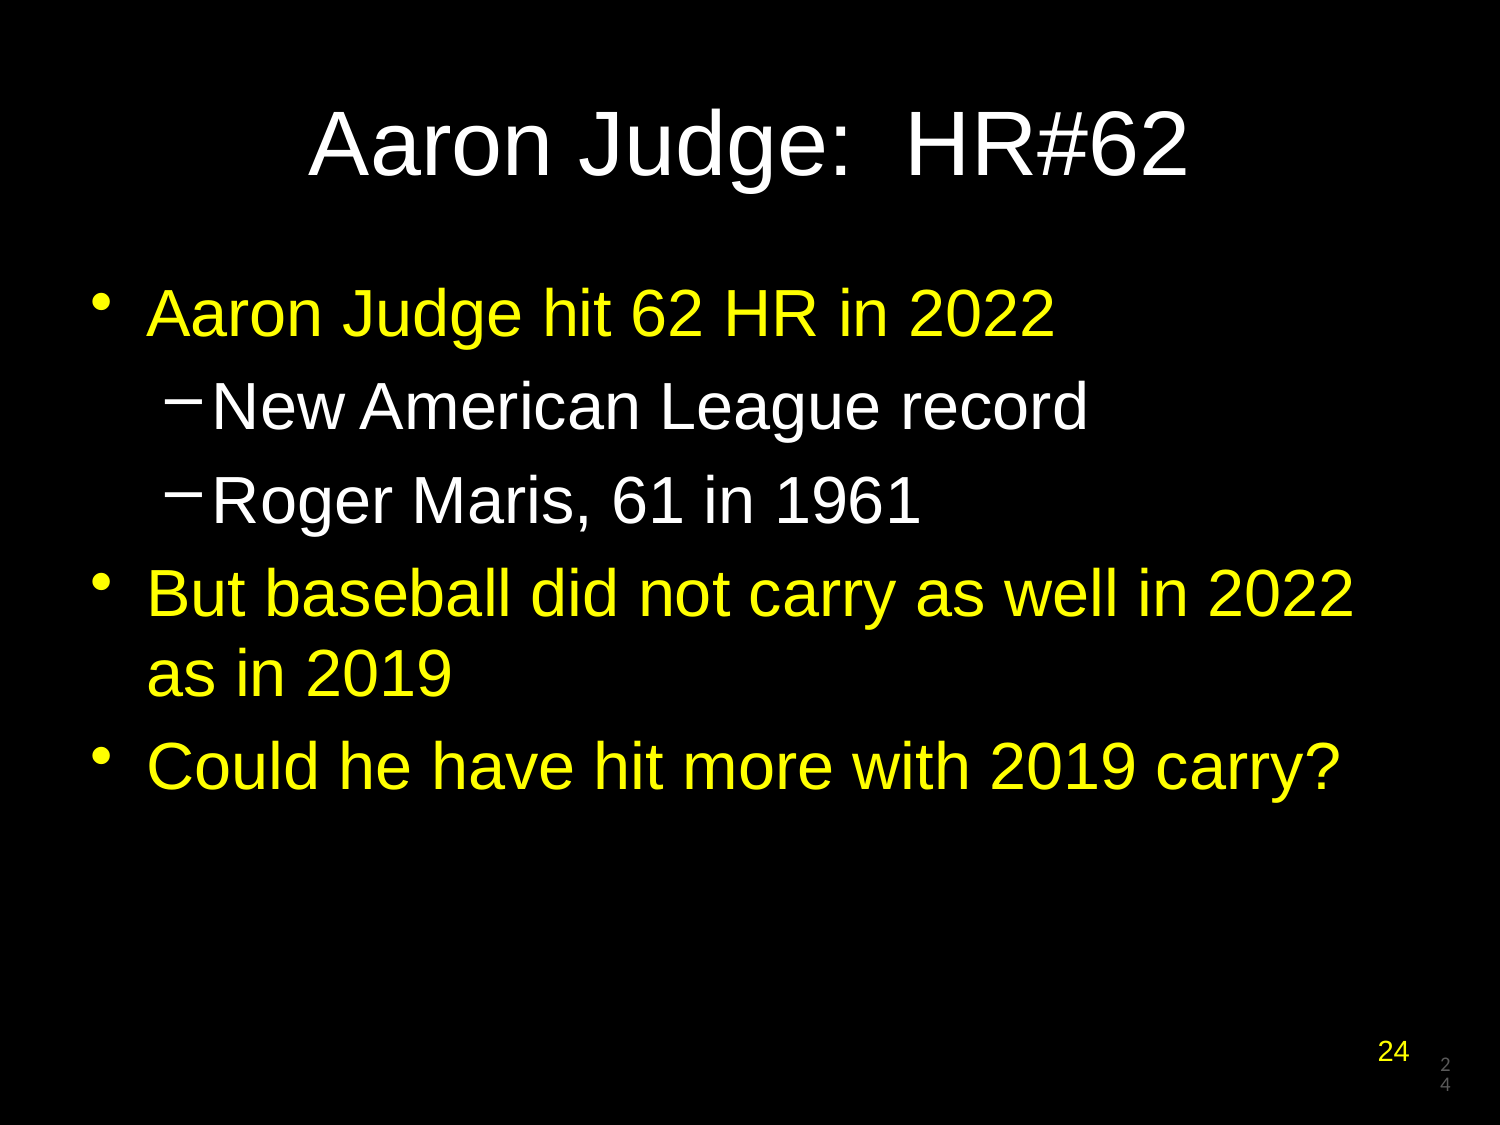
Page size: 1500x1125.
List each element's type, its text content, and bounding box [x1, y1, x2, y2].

list Aaron Judge hit 62 HR in 2022 New American League record Roger Maris, 61 in 1961 But baseball did not carry as well in 2022 as in 2019 Could he have hit more with 2019 carry? [75, 262, 1425, 1005]
slide_number 24 [1074, 1024, 1425, 1103]
title Aaron Judge: HR#62 [75, 45, 1425, 233]
text_box 24 [1424, 1042, 1468, 1103]
